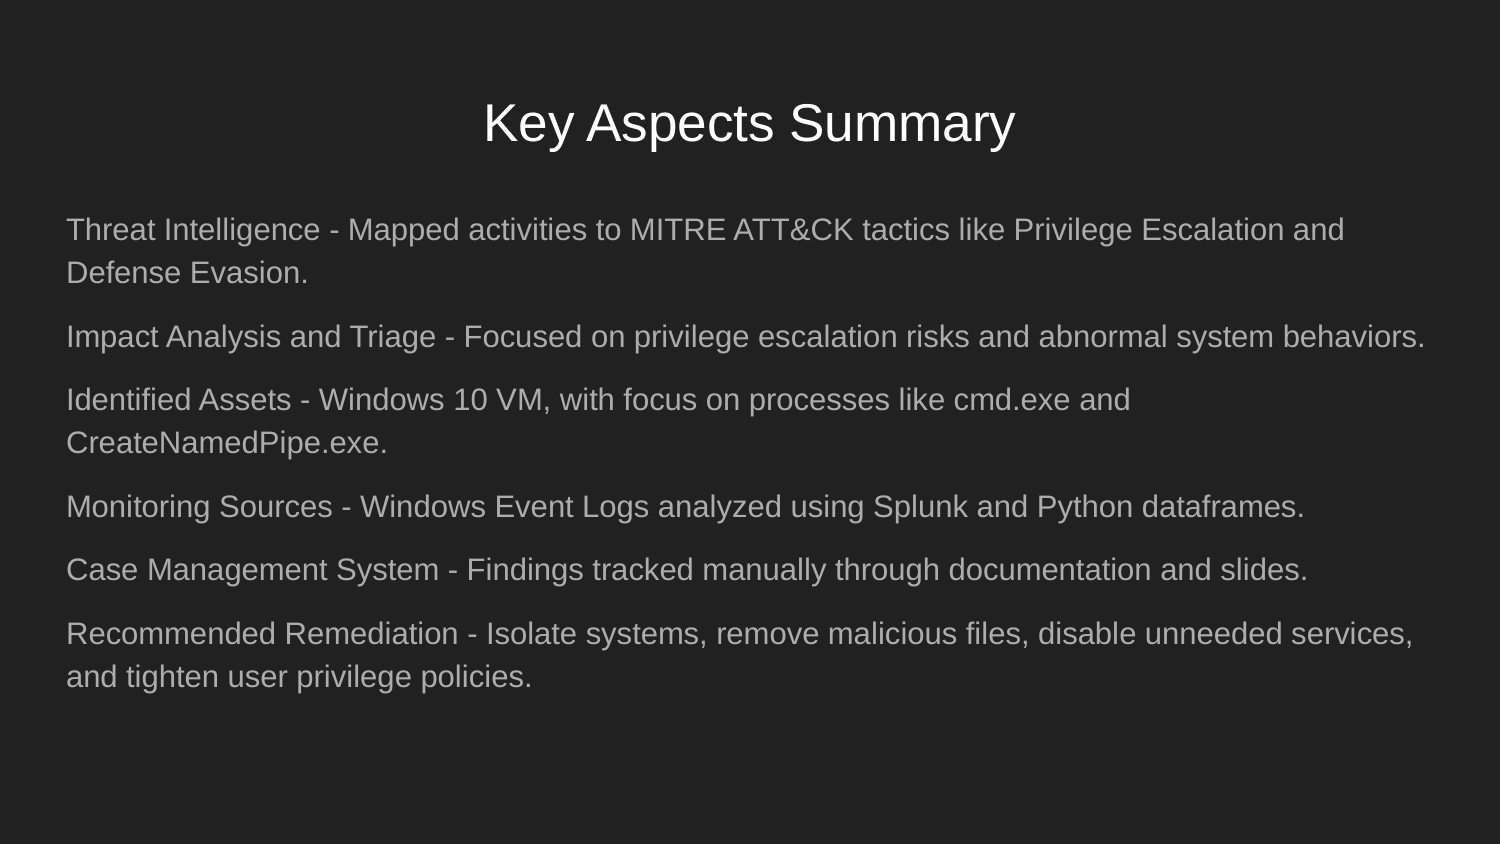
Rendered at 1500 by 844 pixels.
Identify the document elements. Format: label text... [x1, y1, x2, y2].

list Threat Intelligence - Mapped activities to MITRE ATT&CK tactics like Privilege Escalation and Defense Evasion. Impact Analysis and Triage - Focused on privilege escalation risks and abnormal system behaviors. Identified Assets - Windows 10 VM, with focus on processes like cmd.exe and CreateNamedPipe.exe. Monitoring Sources - Windows Event Logs analyzed using Splunk and Python dataframes. Case Management System - Findings tracked manually through documentation and slides. Recommended Remediation - Isolate systems, remove malicious files, disable unneeded services, and tighten user privilege policies. [51, 189, 1449, 750]
title Key Aspects Summary [51, 72, 1449, 167]
